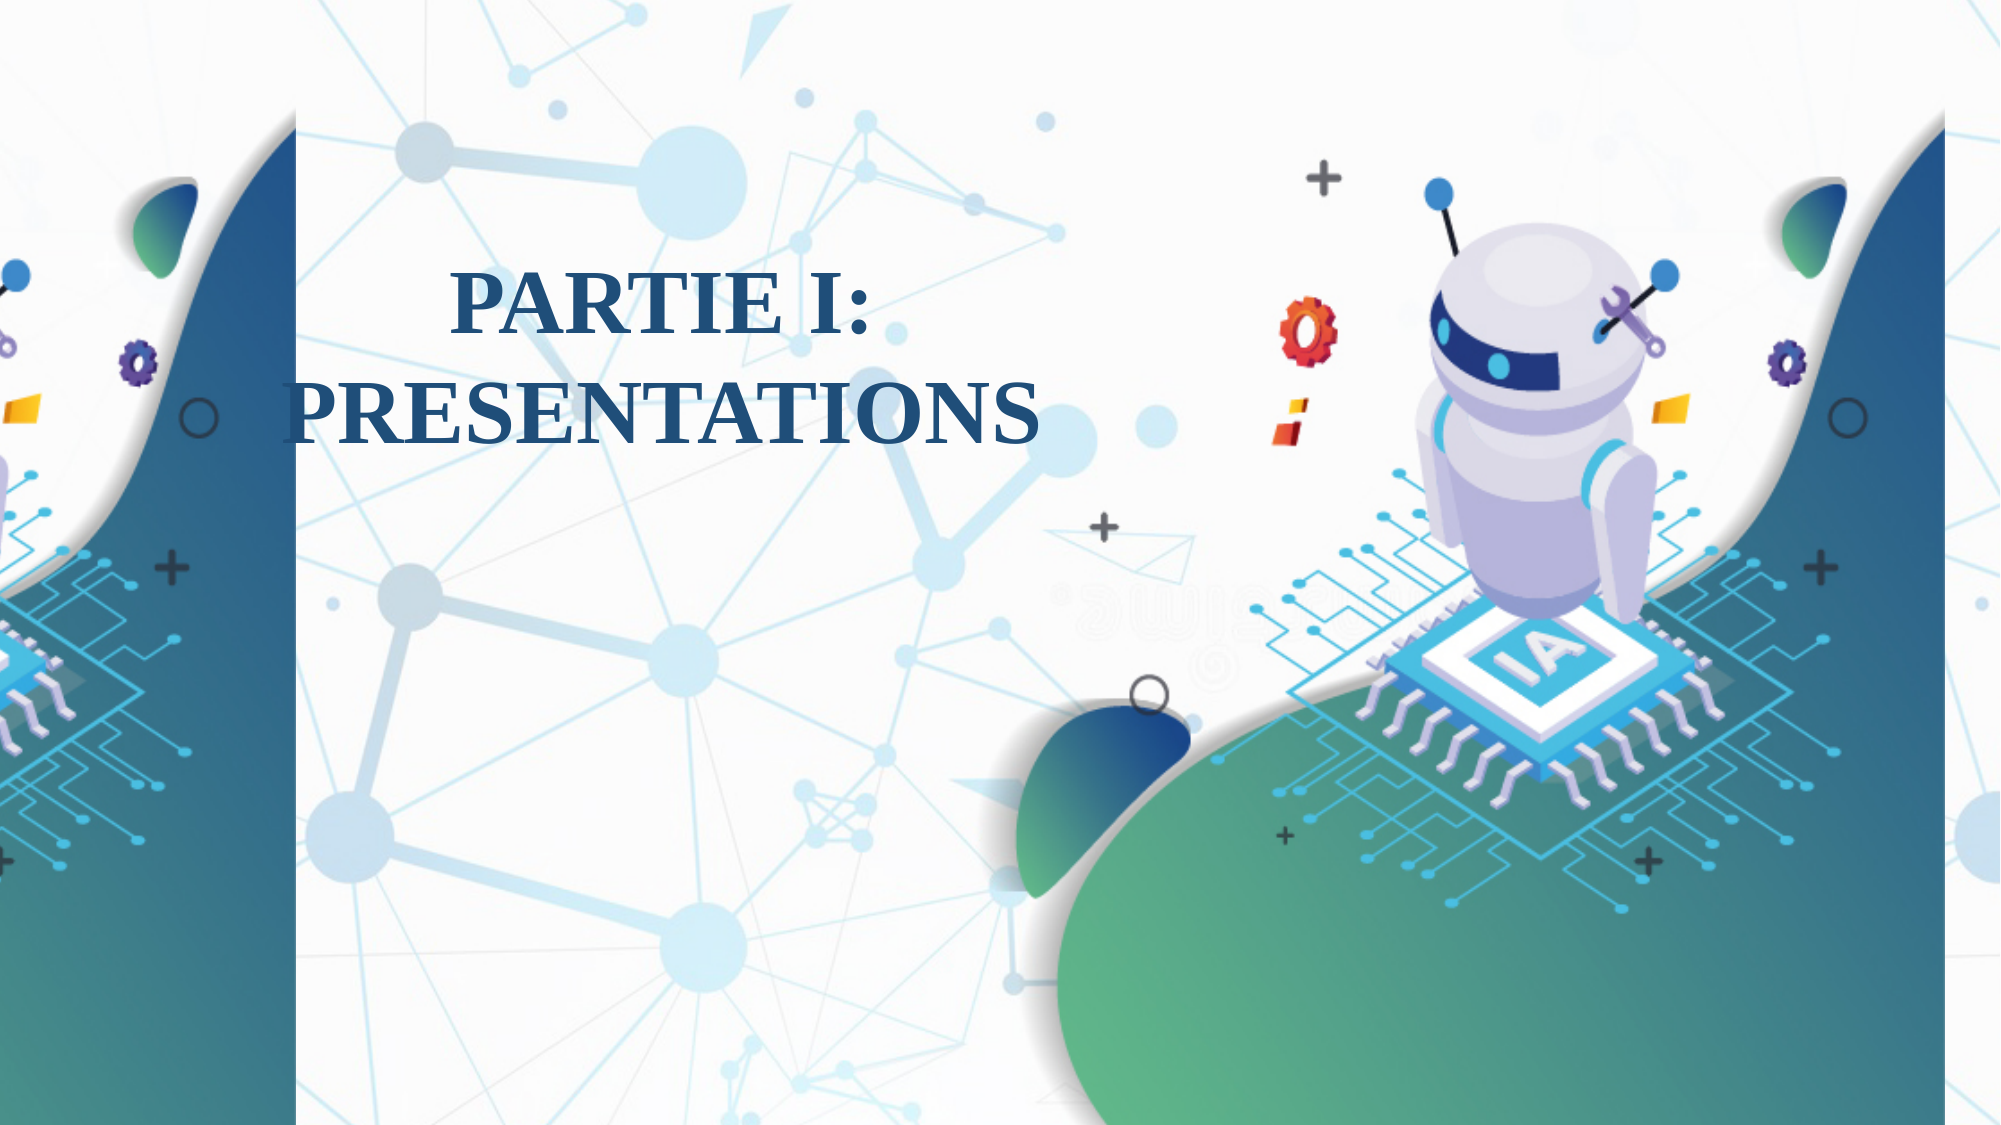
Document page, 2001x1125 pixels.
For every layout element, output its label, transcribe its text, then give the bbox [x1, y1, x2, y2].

text_box PARTIE I: PRESENTATIONS [33, 234, 1291, 470]
picture [0, 0, 2001, 1125]
